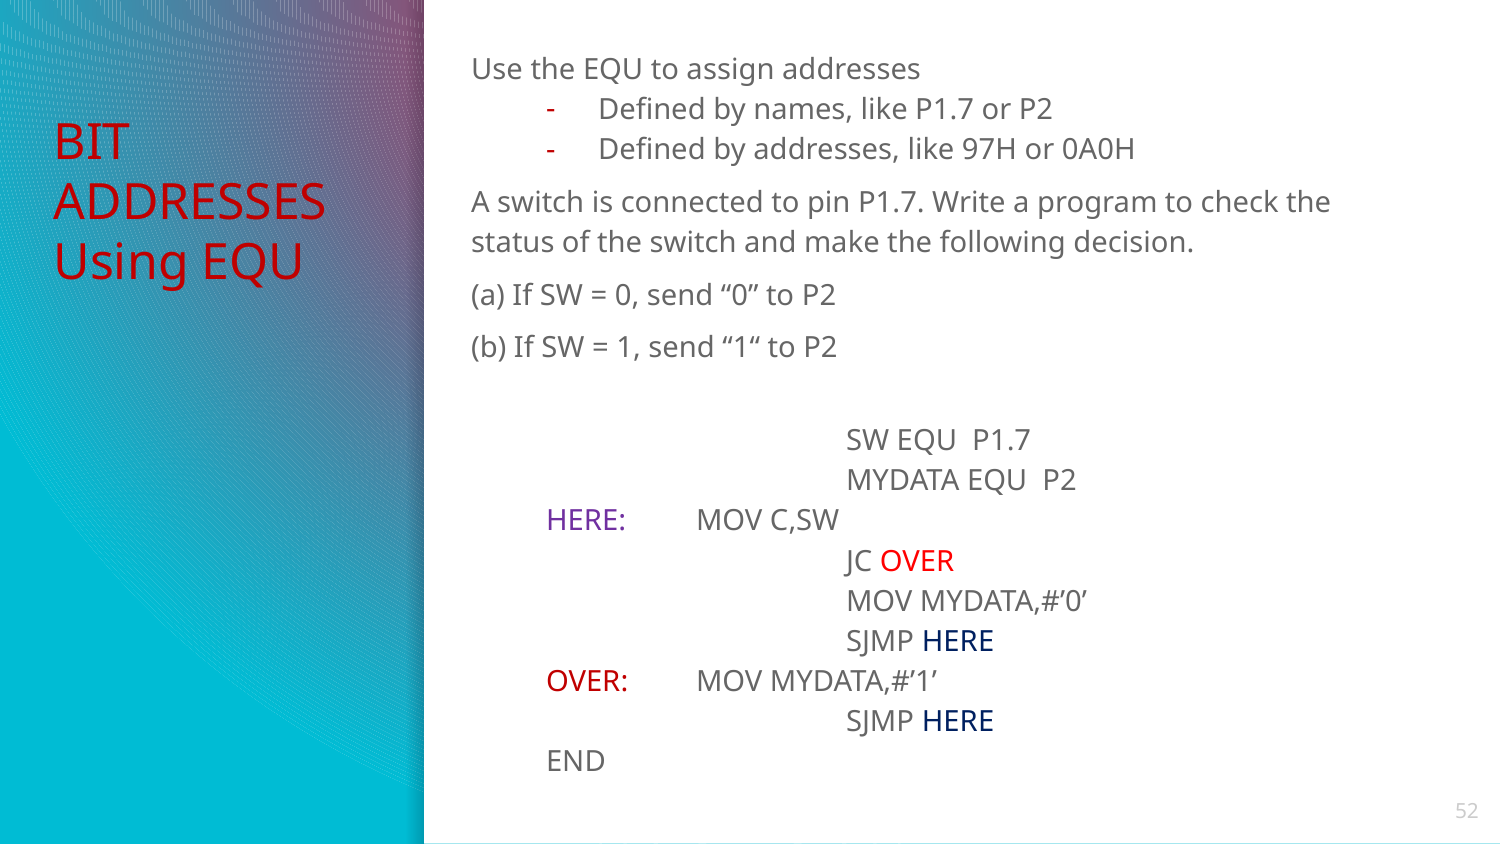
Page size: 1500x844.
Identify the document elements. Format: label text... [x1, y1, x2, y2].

slide_number 52 [1403, 779, 1494, 844]
title BIT ADDRESSES Using EQU [38, 94, 375, 748]
list Use the EQU to assign addresses Defined by names, like P1.7 or P2 Defined by addresses, like 97H or 0A0H A switch is connected to pin P1.7. Write a program to check the status of the switch and make the following decision. (a) If SW = 0, send “0” to P2 (b) If SW = 1, send “1“ to P2 SW EQU P1.7 MYDATA EQU P2 HERE: MOV C,SW JC OVER MOV MYDATA,#’0’ SJMP HERE OVER: MOV MYDATA,#’1’ SJMP HERE END [433, 29, 1429, 820]
